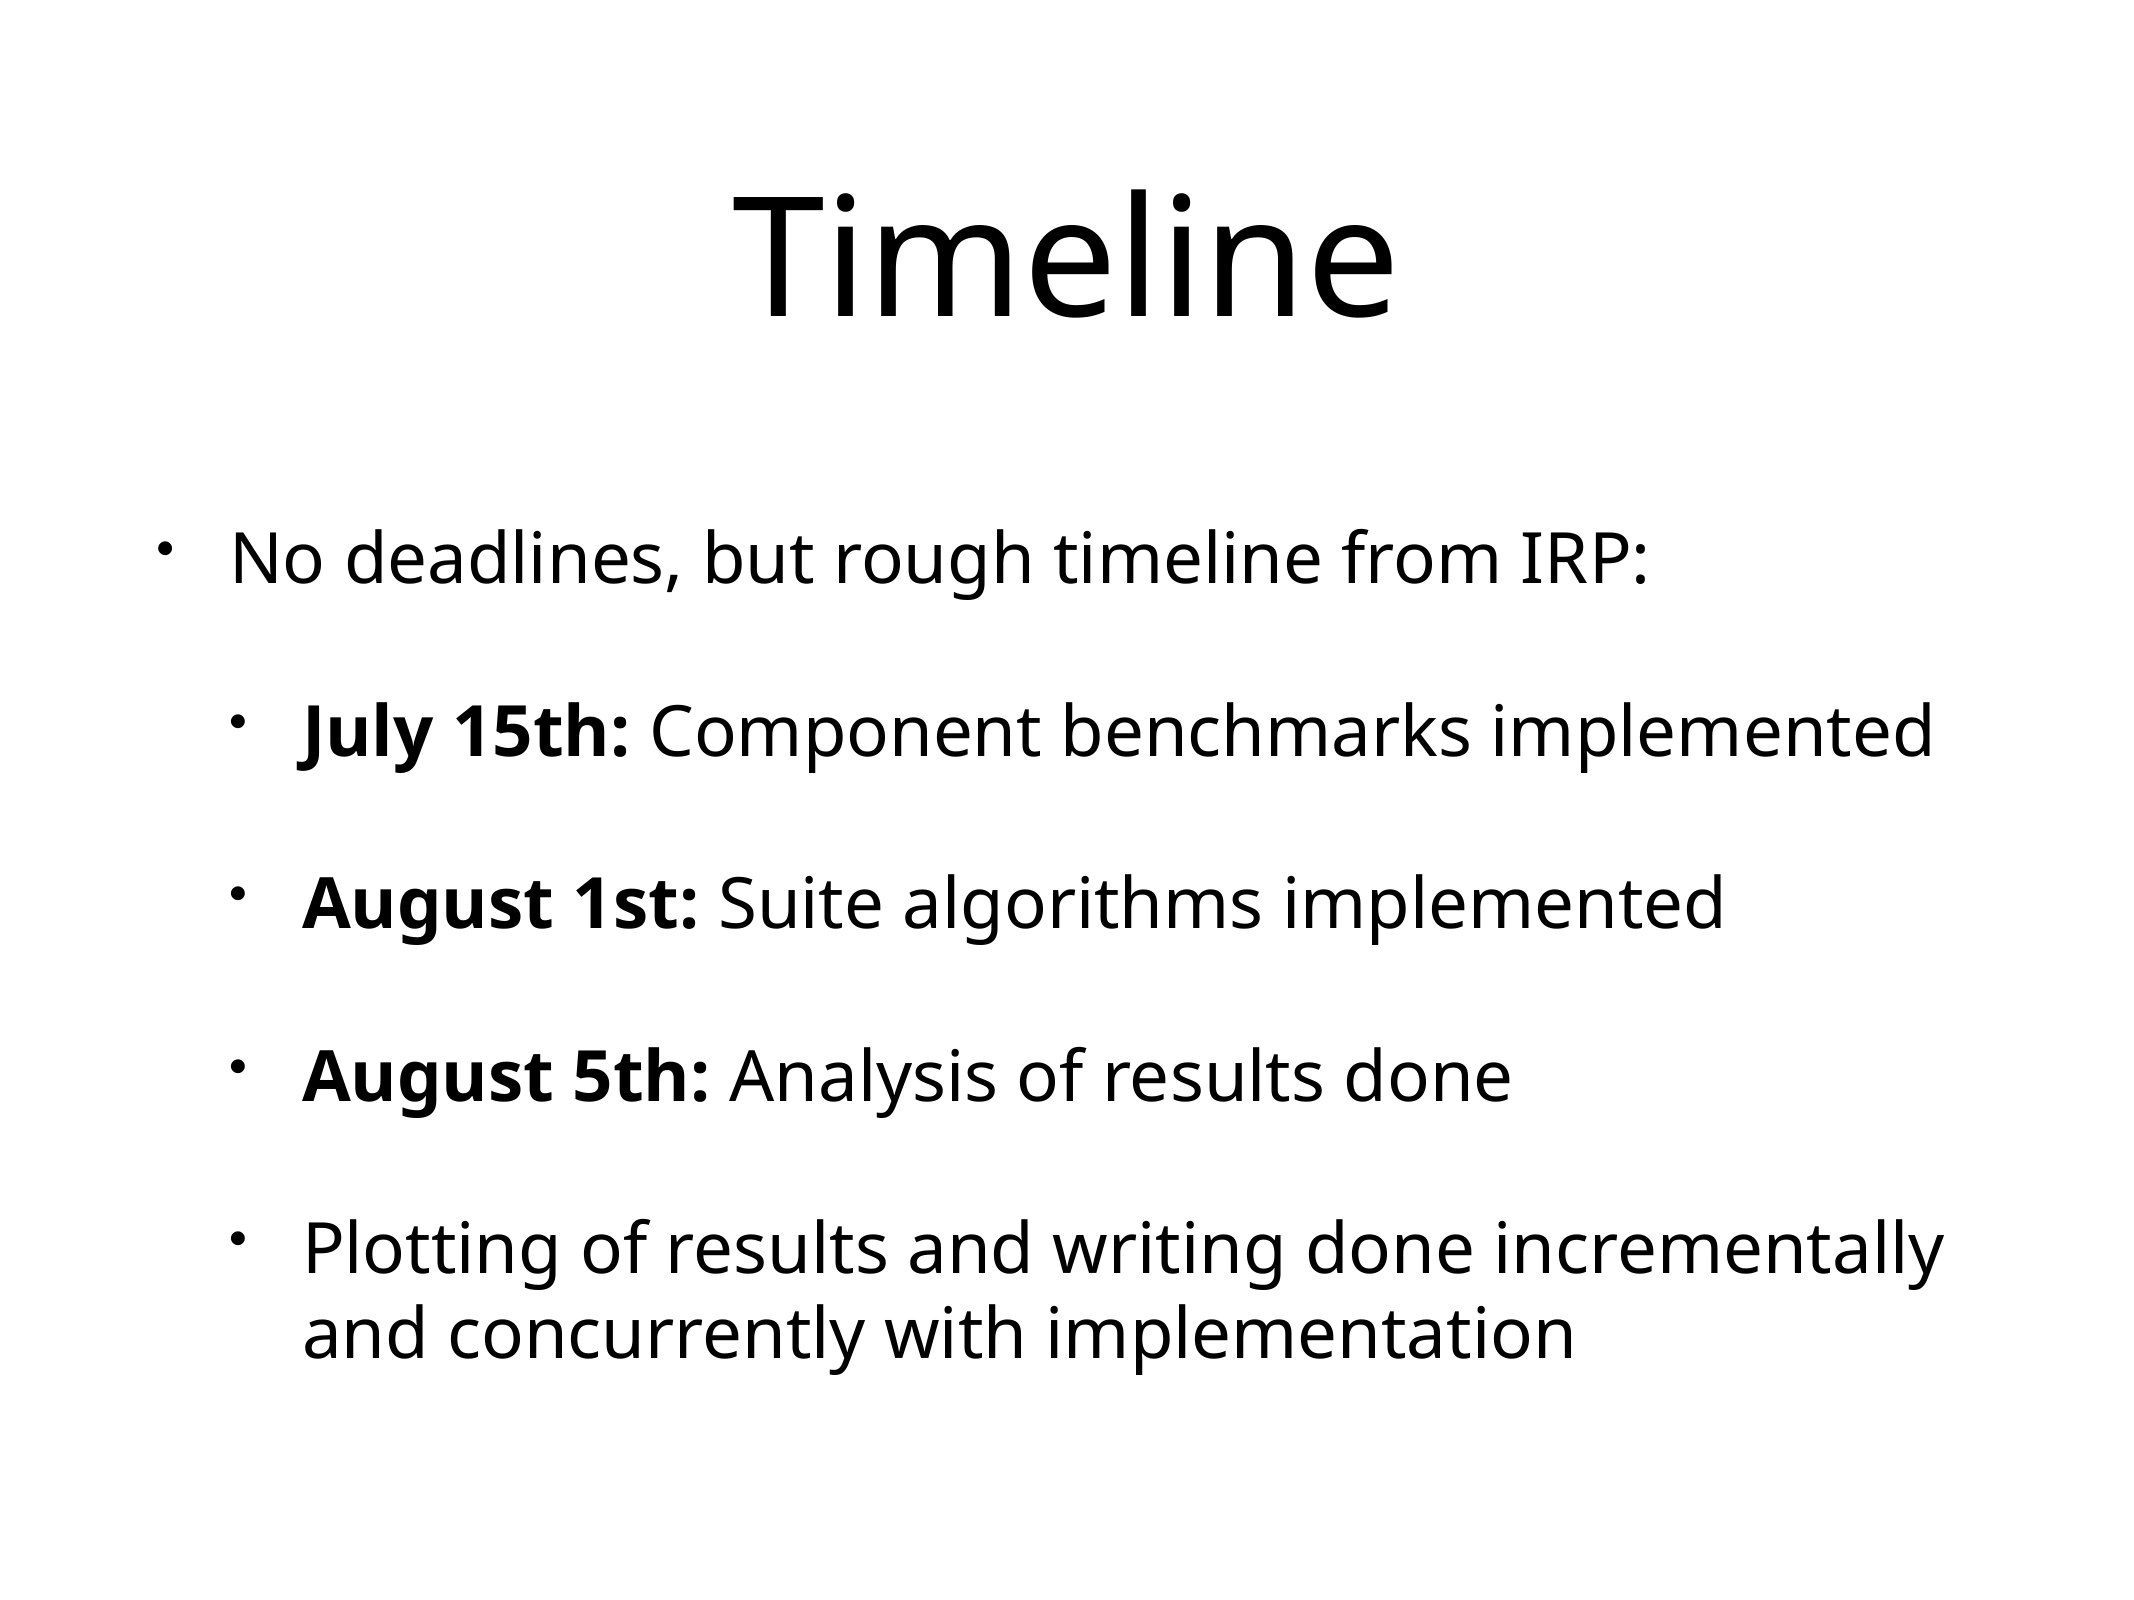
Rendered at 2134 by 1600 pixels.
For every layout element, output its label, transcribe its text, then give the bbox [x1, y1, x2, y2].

list No deadlines, but rough timeline from IRP: July 15th: Component benchmarks implemented August 1st: Suite algorithms implemented August 5th: Analysis of results done Plotting of results and writing done incrementally and concurrently with implementation [155, 426, 1978, 1459]
title Timeline [155, 72, 1978, 426]
